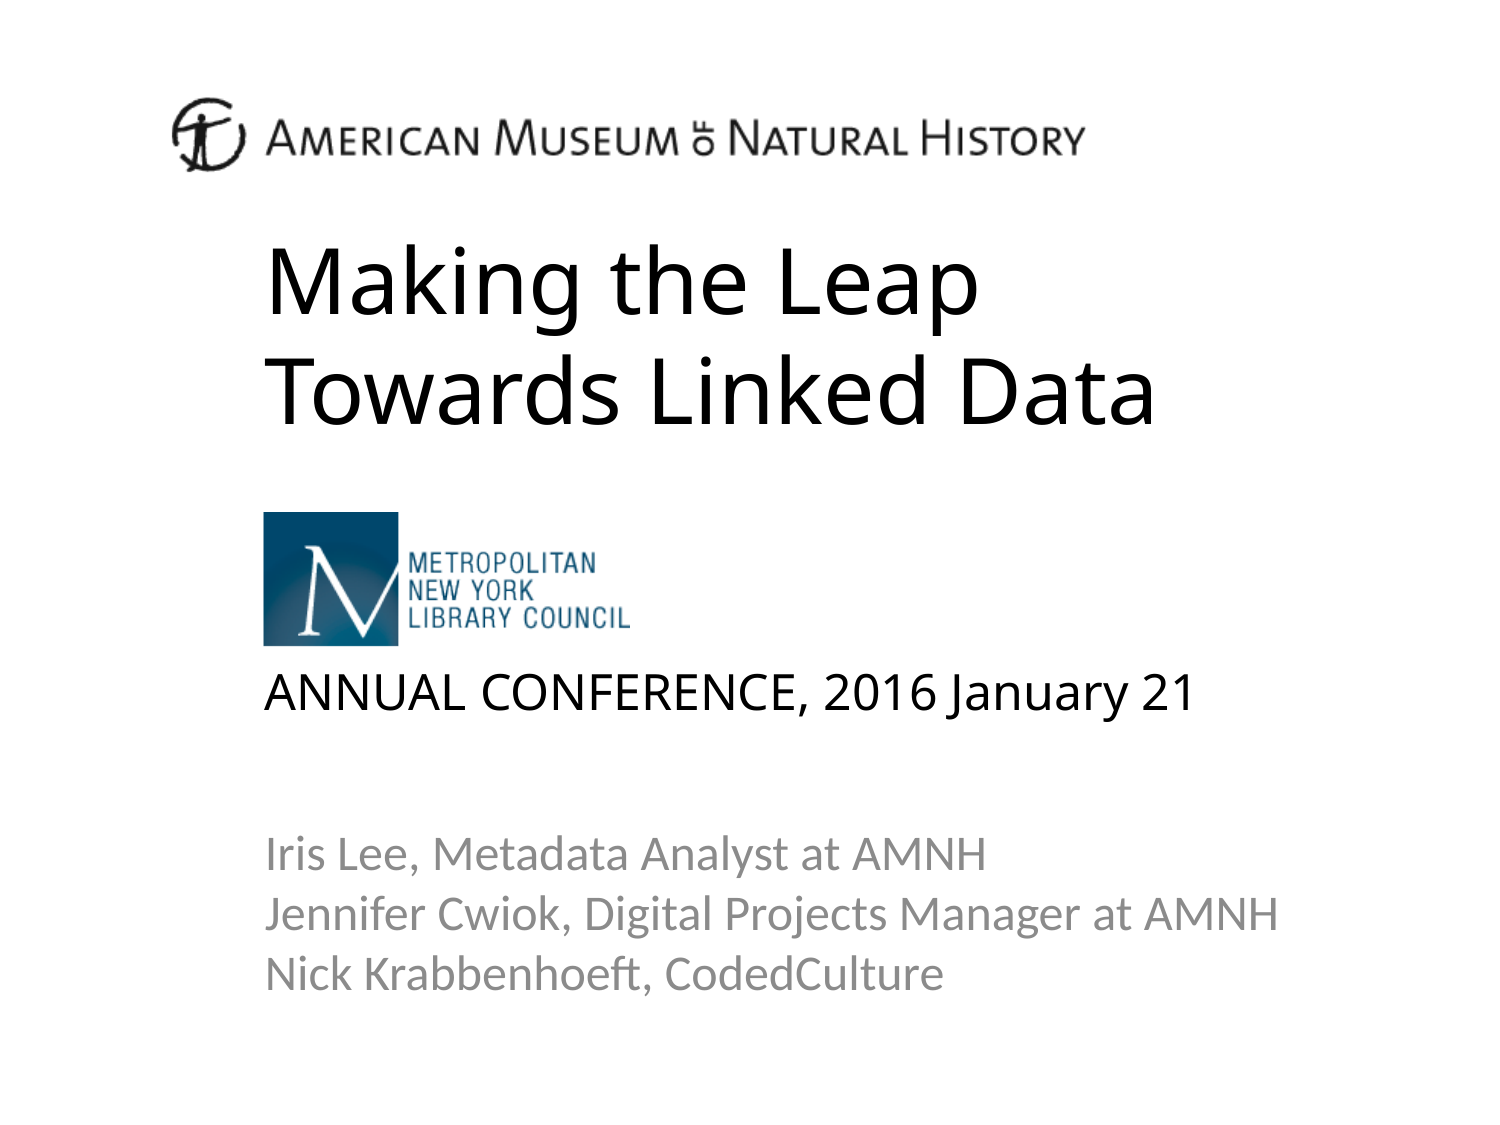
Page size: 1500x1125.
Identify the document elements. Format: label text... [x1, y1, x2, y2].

subtitle ANNUAL CONFERENCE, 2016 January 21 [249, 652, 1300, 812]
picture [99, 24, 1159, 246]
picture [262, 512, 630, 648]
text_box Iris Lee, Metadata Analyst at AMNH Jennifer Cwiok, Digital Projects Manager at AMNH Nick Krabbenhoeft, CodedCulture [249, 812, 1300, 1100]
title Making the Leap Towards Linked Data [249, 212, 1413, 454]
